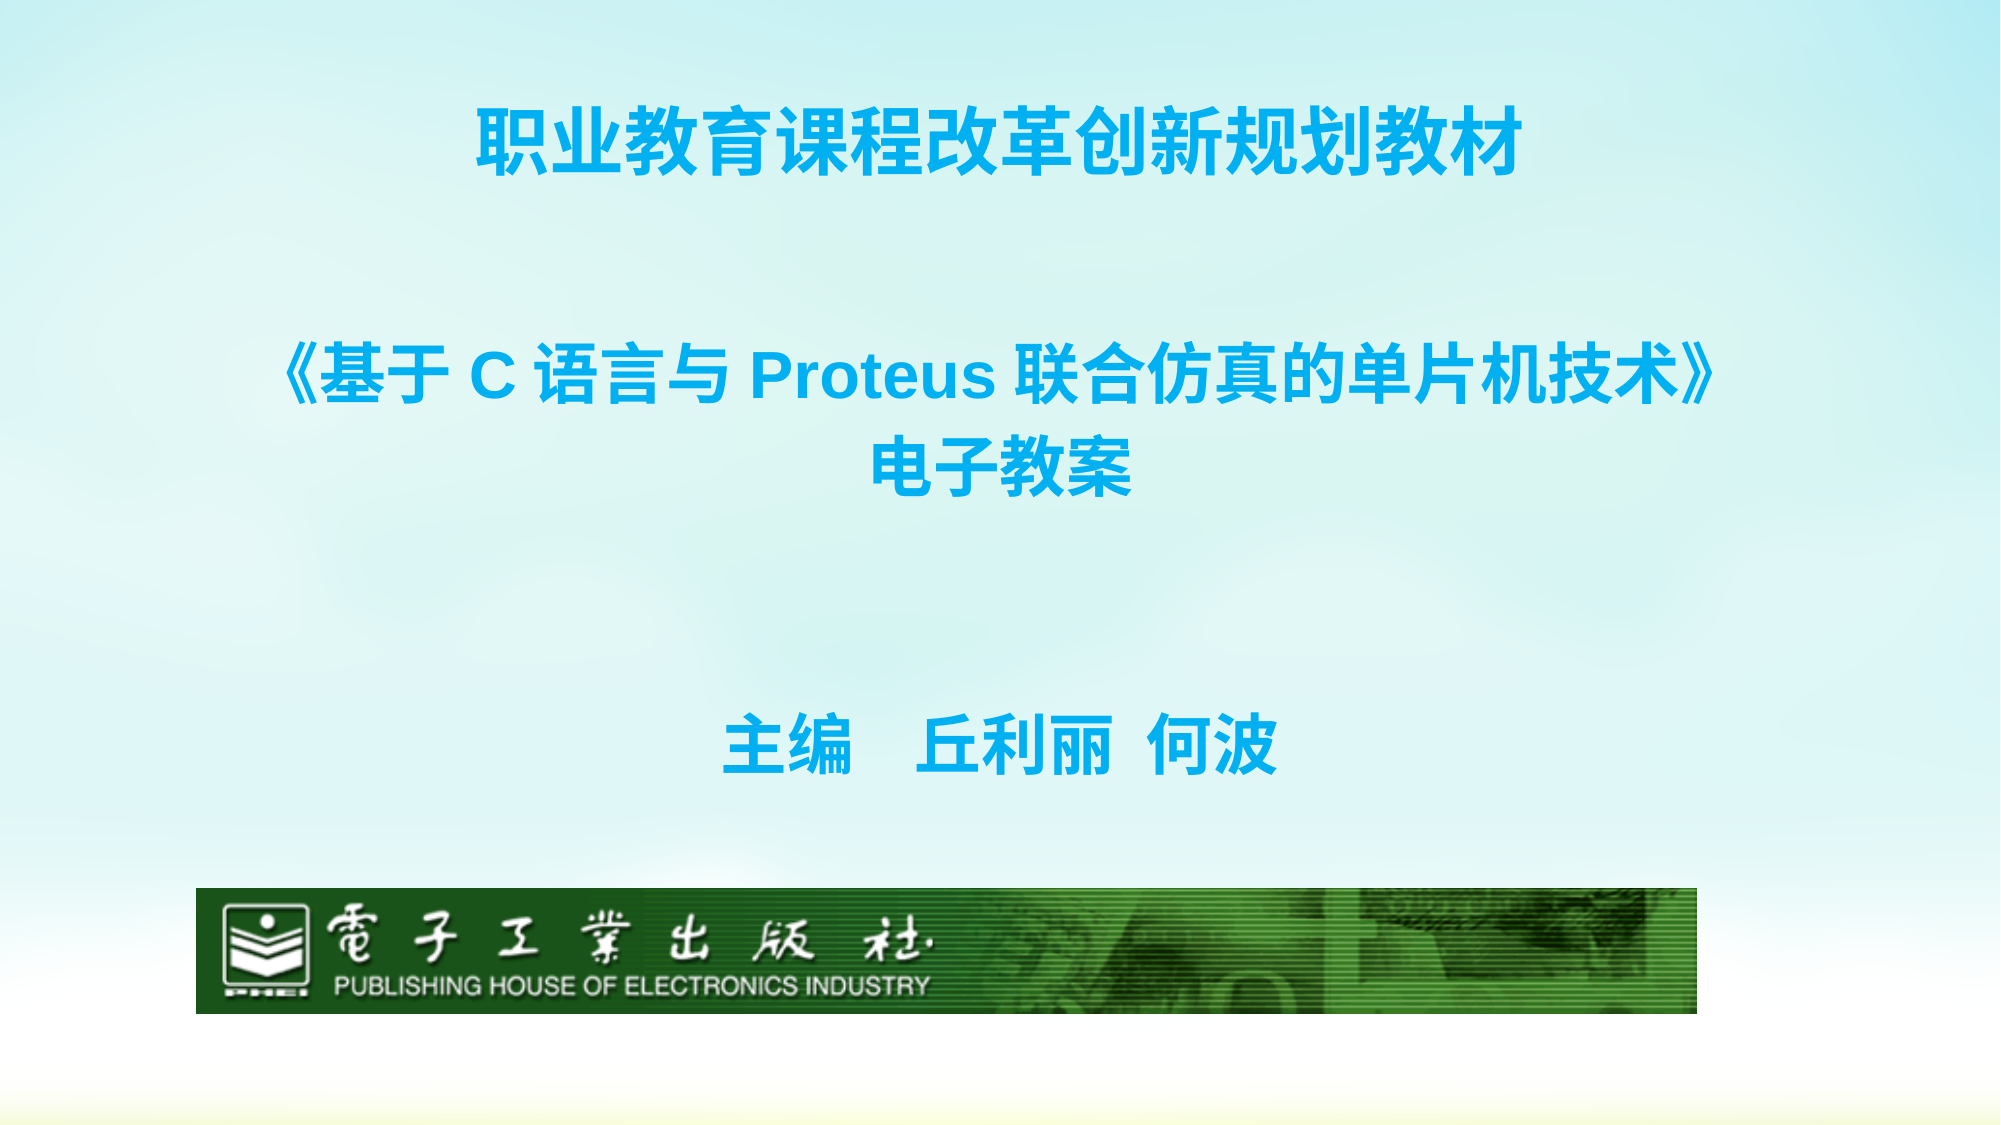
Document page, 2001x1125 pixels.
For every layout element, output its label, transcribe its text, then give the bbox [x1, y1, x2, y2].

title 职业教育课程改革创新规划教材 [137, 59, 1863, 230]
picture [0, 0, 2001, 1125]
list 《基于C语言与Proteus联合仿真的单片机技术》 电子教案 主编 丘利丽 何波 [137, 252, 1863, 1014]
